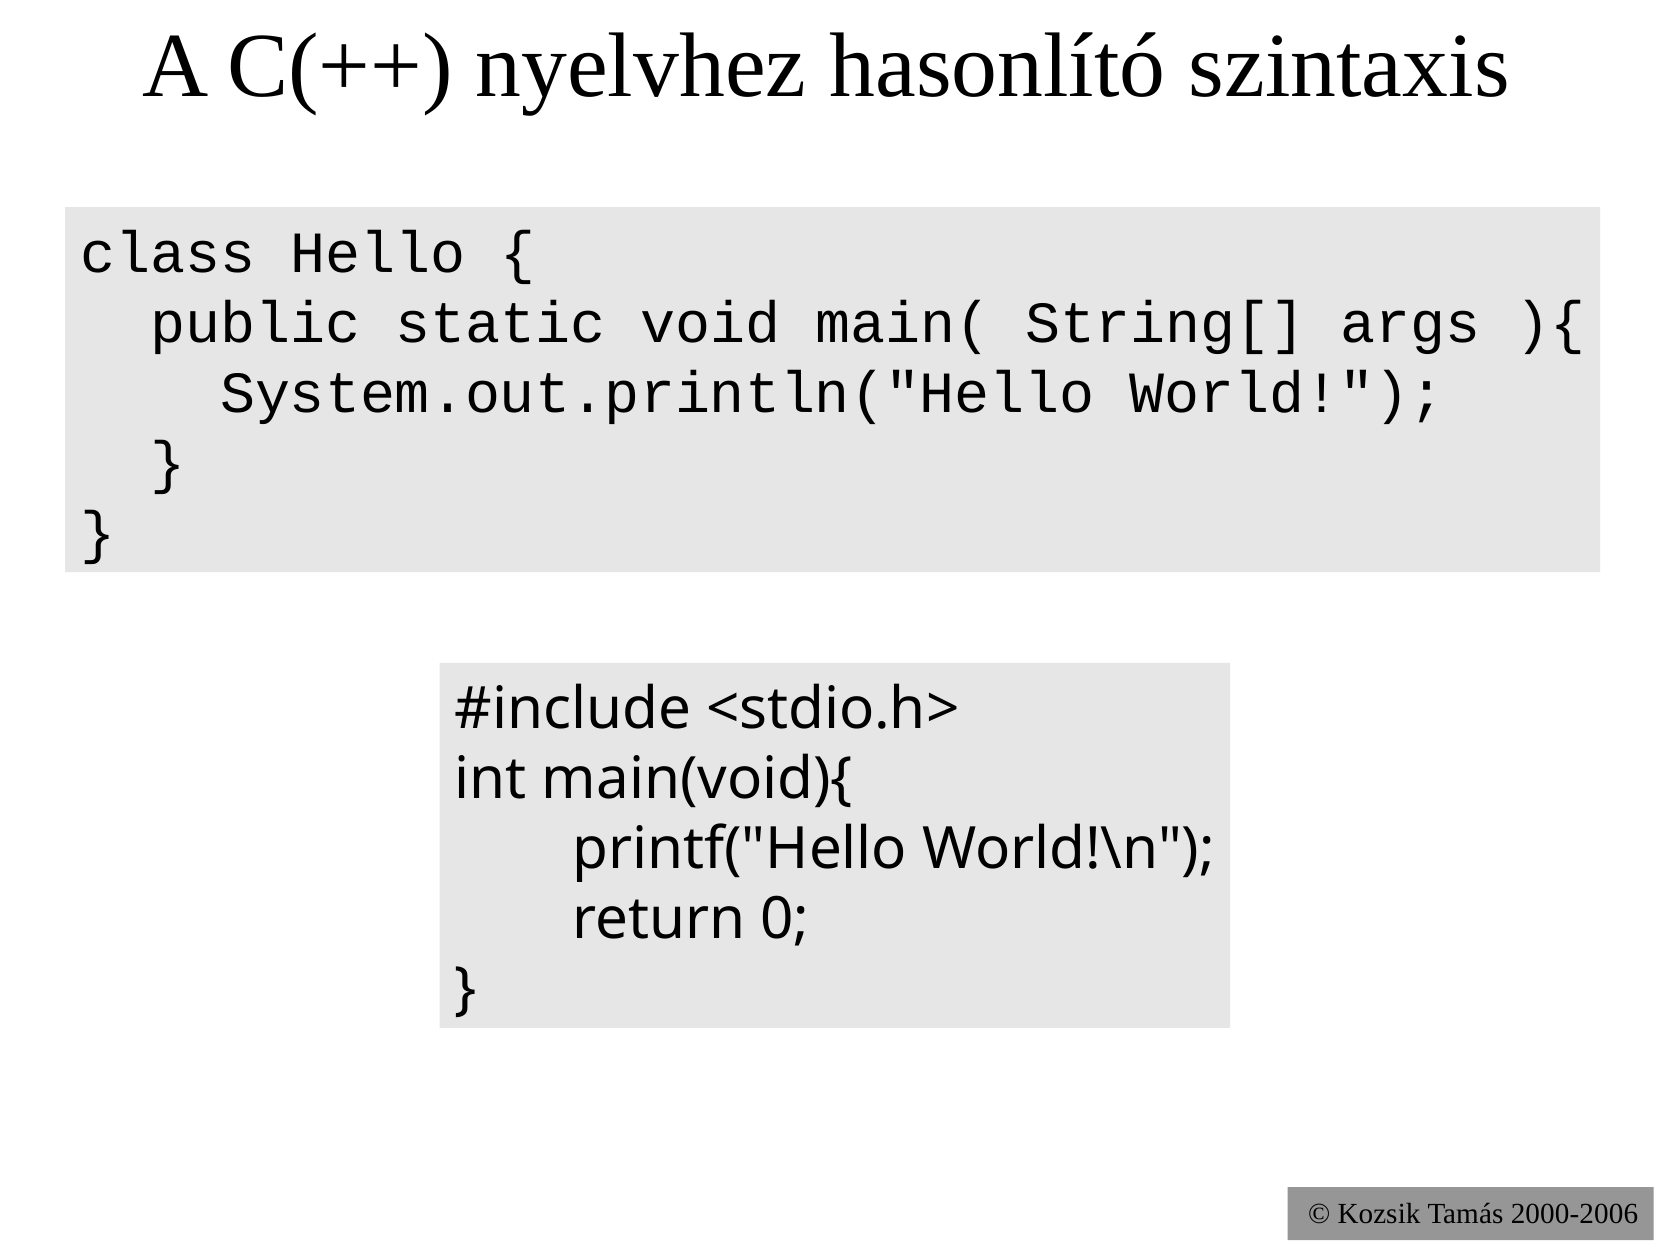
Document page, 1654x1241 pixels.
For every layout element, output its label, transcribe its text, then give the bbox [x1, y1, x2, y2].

text_box A C(++) nyelvhez hasonlító szintaxis [121, 5, 1534, 116]
text_box #include <stdio.h> int main(void){ printf("Hello World!\n"); return 0; } [439, 662, 1231, 1028]
text_box class Hello { public static void main( String[] args ){ System.out.println("Hello World!"); } } [65, 207, 1601, 573]
footer © Kozsik Tamás 2000-2006 [1287, 1187, 1654, 1241]
